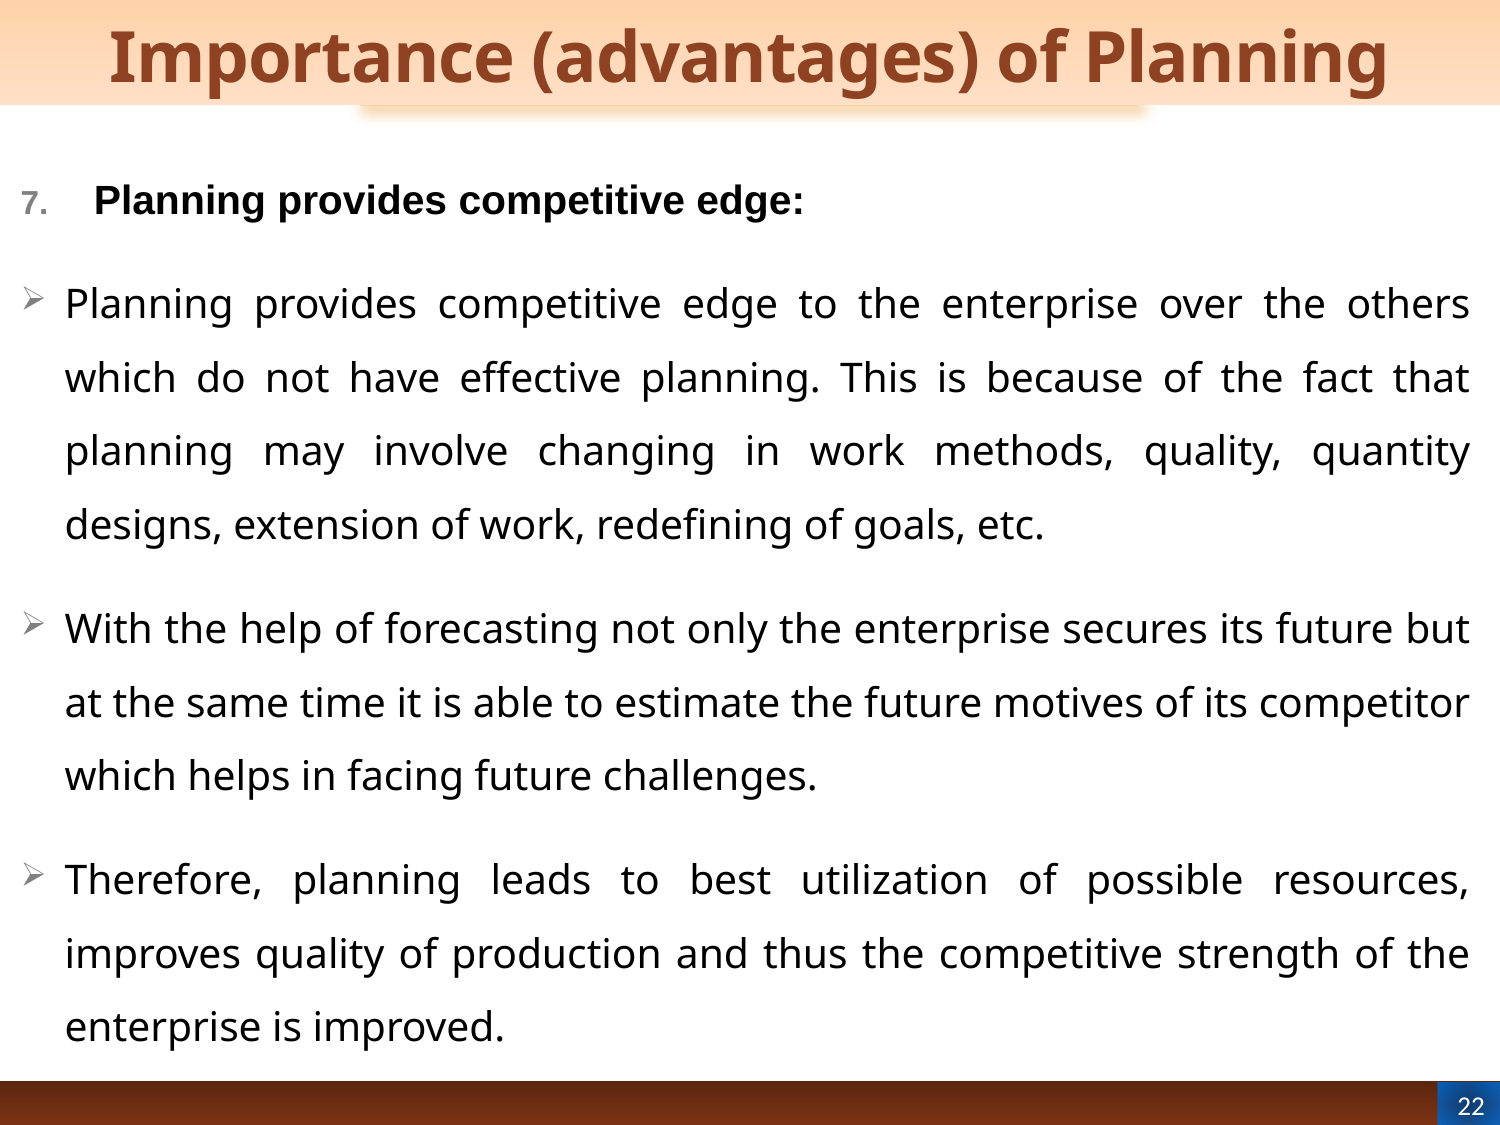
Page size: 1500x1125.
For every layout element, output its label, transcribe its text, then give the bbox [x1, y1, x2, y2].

slide_number 22 [1437, 1082, 1500, 1125]
list Planning provides competitive edge: Planning provides competitive edge to the enterprise over the others which do not have effective planning. This is because of the fact that planning may involve changing in work methods, quality, quantity designs, extension of work, redefining of goals, etc. With the help of forecasting not only the enterprise secures its future but at the same time it is able to estimate the future motives of its competitor which helps in facing future challenges. Therefore, planning leads to best utilization of possible resources, improves quality of production and thus the competitive strength of the enterprise is improved. [5, 141, 1488, 1063]
title Importance (advantages) of Planning [0, 0, 1500, 105]
